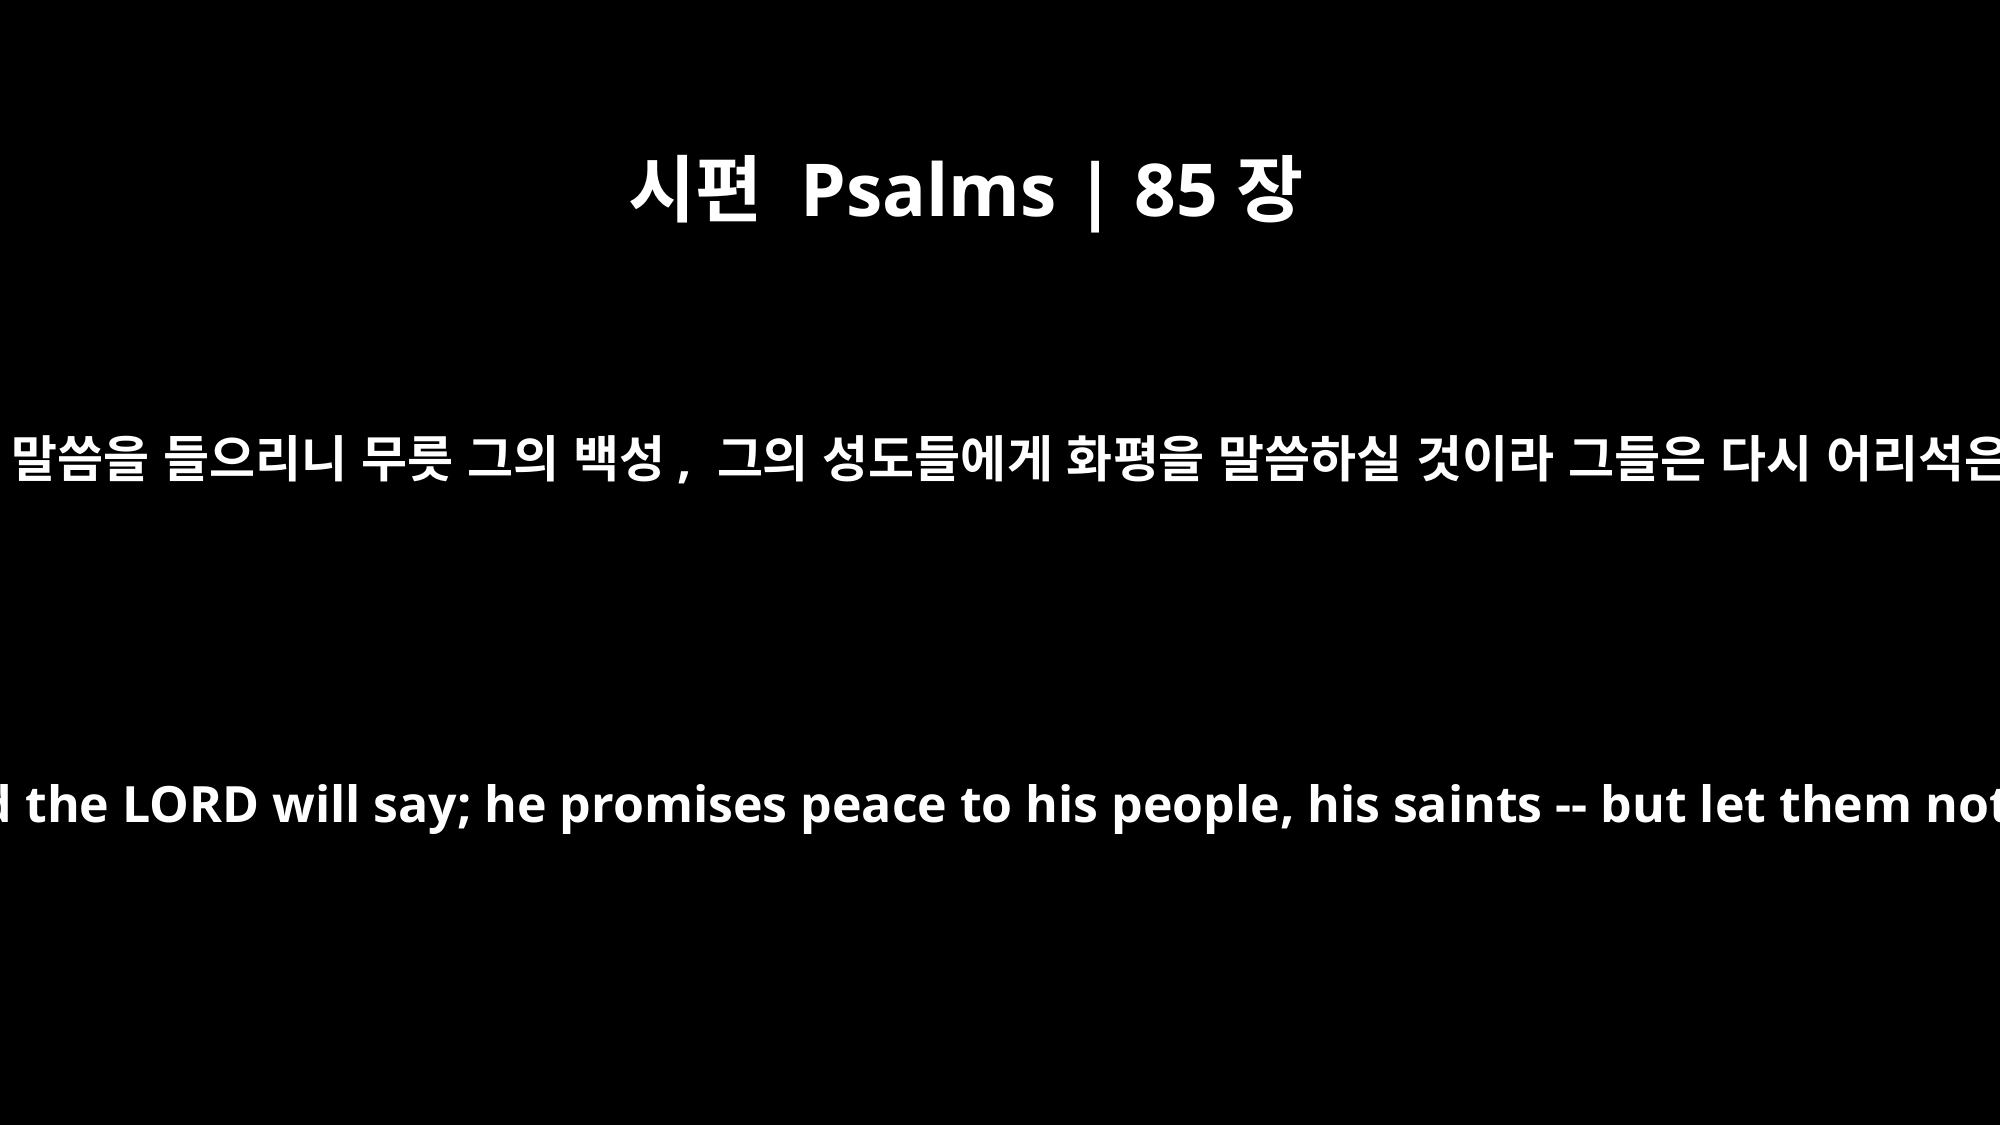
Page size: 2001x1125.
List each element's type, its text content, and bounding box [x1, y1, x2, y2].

text_box 8 내가 하나님 여호와께서 하실 말씀을 들으리니 무릇 그의 백성, 그의 성도들에게 화평을 말씀하실 것이라 그들은 다시 어리석은 데로 돌아가지 말지로다 [0, 359, 2000, 495]
text_box I will listen to what God the LORD will say; he promises peace to his people, his saints -- but let them not return to folly. [0, 764, 2000, 840]
text_box 시편 Psalms | 85장 [613, 136, 1319, 239]
